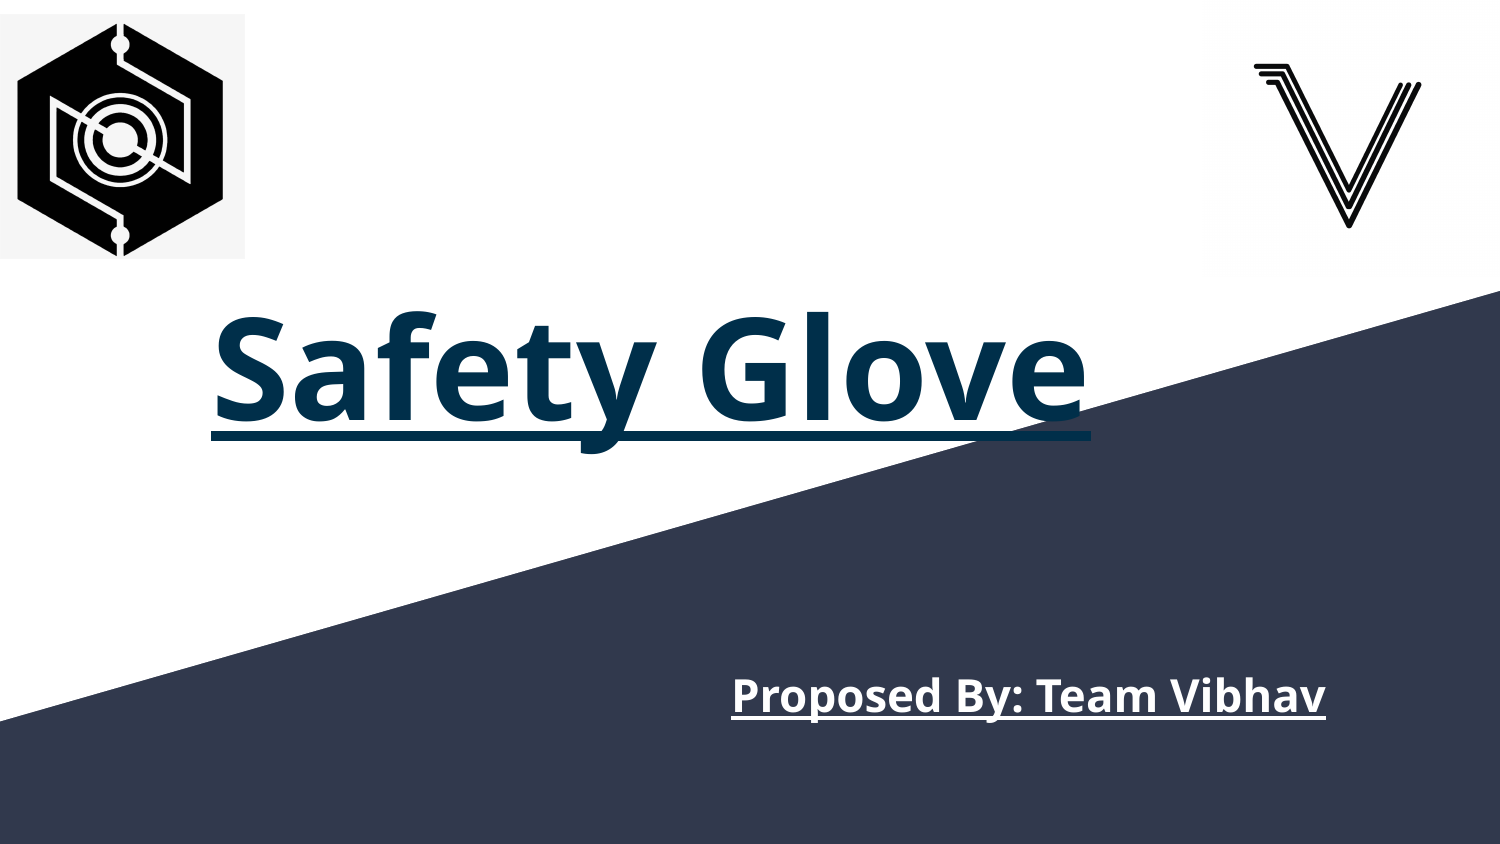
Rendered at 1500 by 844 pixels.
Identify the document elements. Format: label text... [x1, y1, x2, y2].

picture [0, 13, 245, 259]
picture [1202, 0, 1500, 278]
title Safety Glove Proposed By: Team Vibhav [47, 50, 1453, 748]
